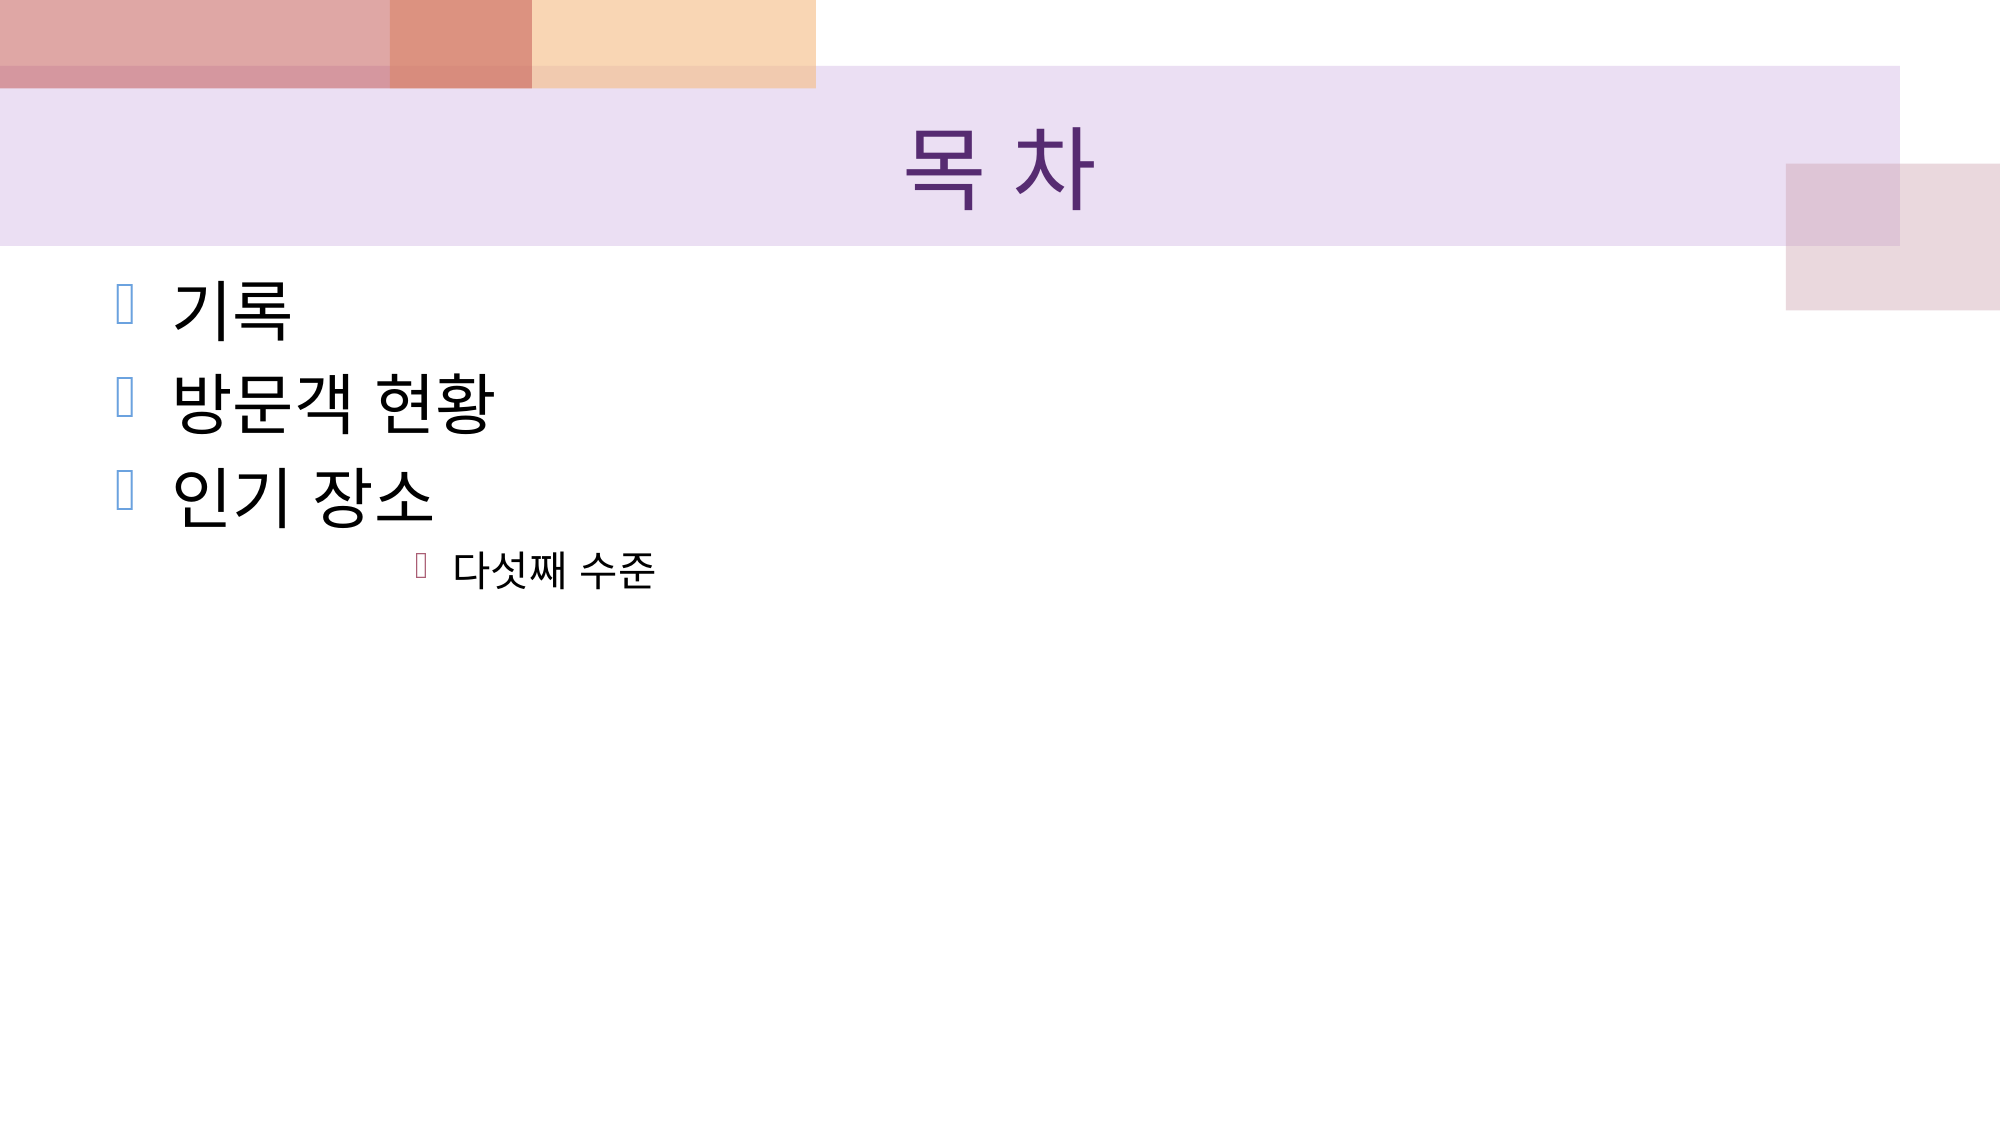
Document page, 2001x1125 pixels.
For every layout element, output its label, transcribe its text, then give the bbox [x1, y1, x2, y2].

title 목 차 [99, 88, 1900, 246]
list 기록 방문객 현황 인기 장소 다섯째 수준 [99, 262, 1900, 1005]
